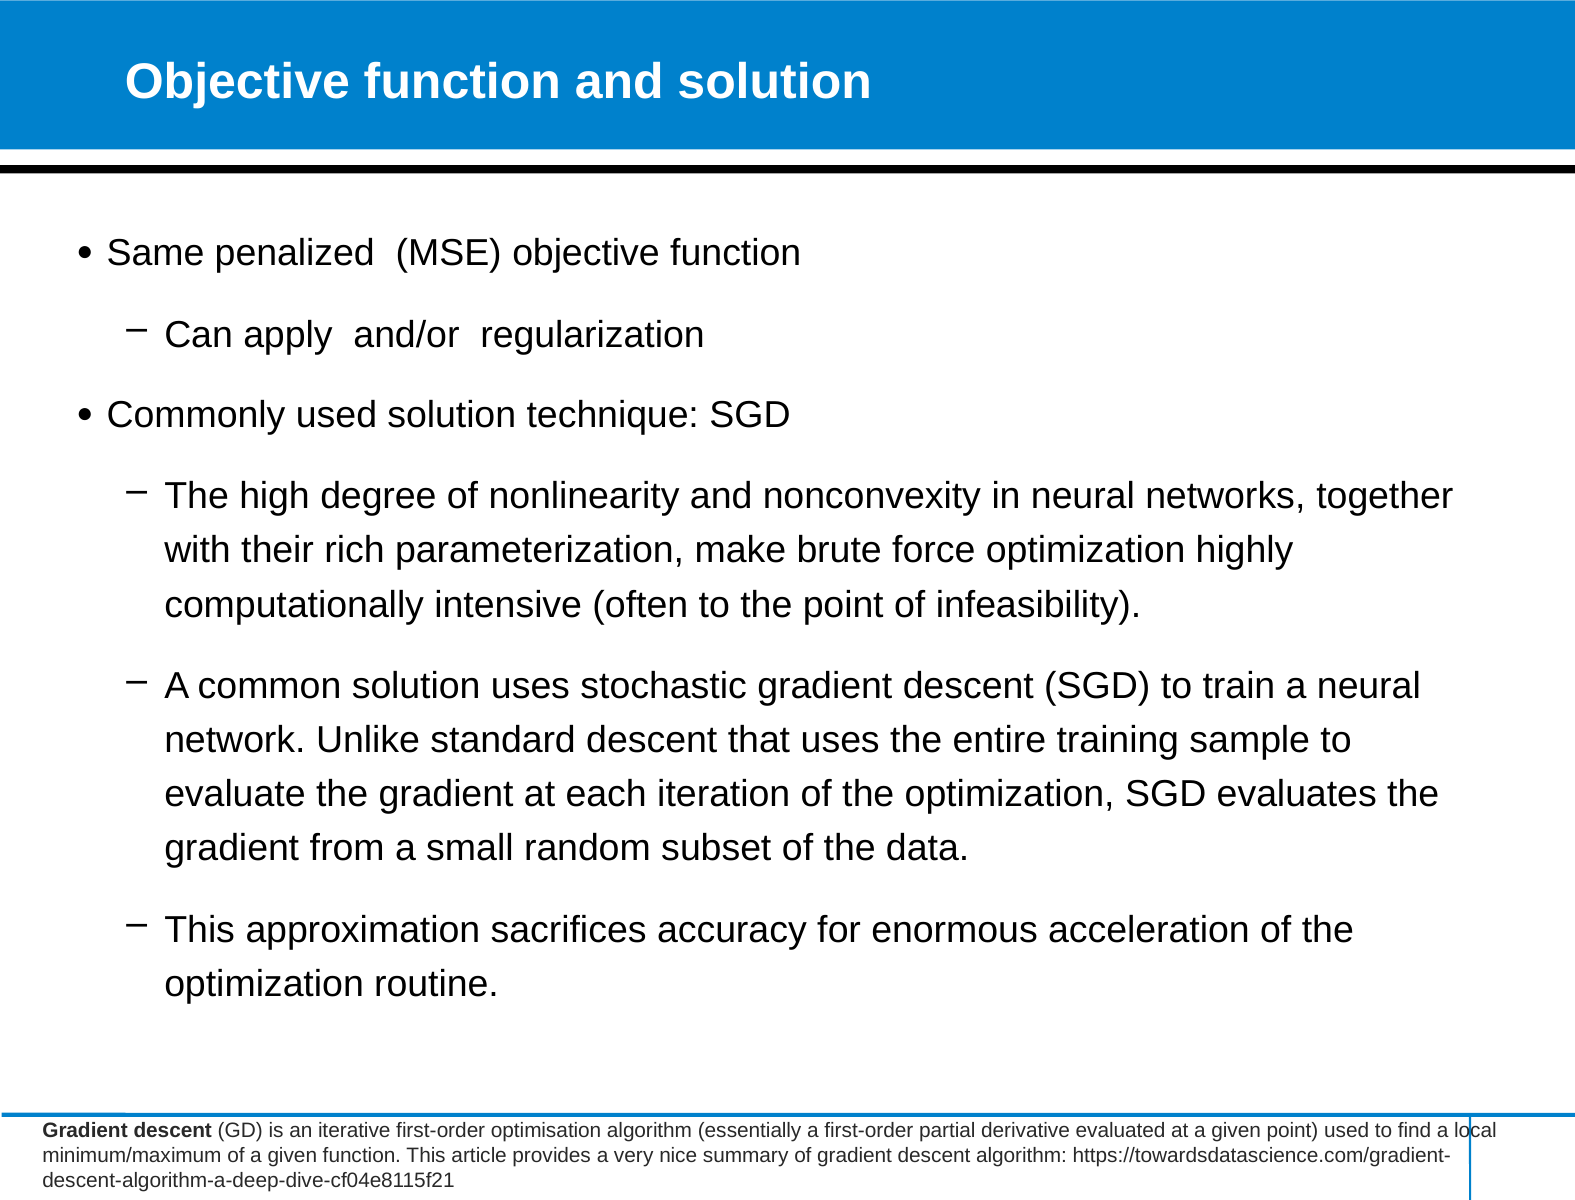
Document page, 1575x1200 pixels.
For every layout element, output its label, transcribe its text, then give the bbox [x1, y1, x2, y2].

text_box Gradient descent (GD) is an iterative first-order optimisation algorithm (essentially a first-order partial derivative evaluated at a given point) used to find a local minimum/maximum of a given function. This article provides a very nice summary of gradient descent algorithm: https://towardsdatascience.com/gradient-descent-algorithm-a-deep-dive-cf04e8115f21 [27, 1109, 1527, 1199]
title Objective function and solution [108, 0, 1527, 179]
